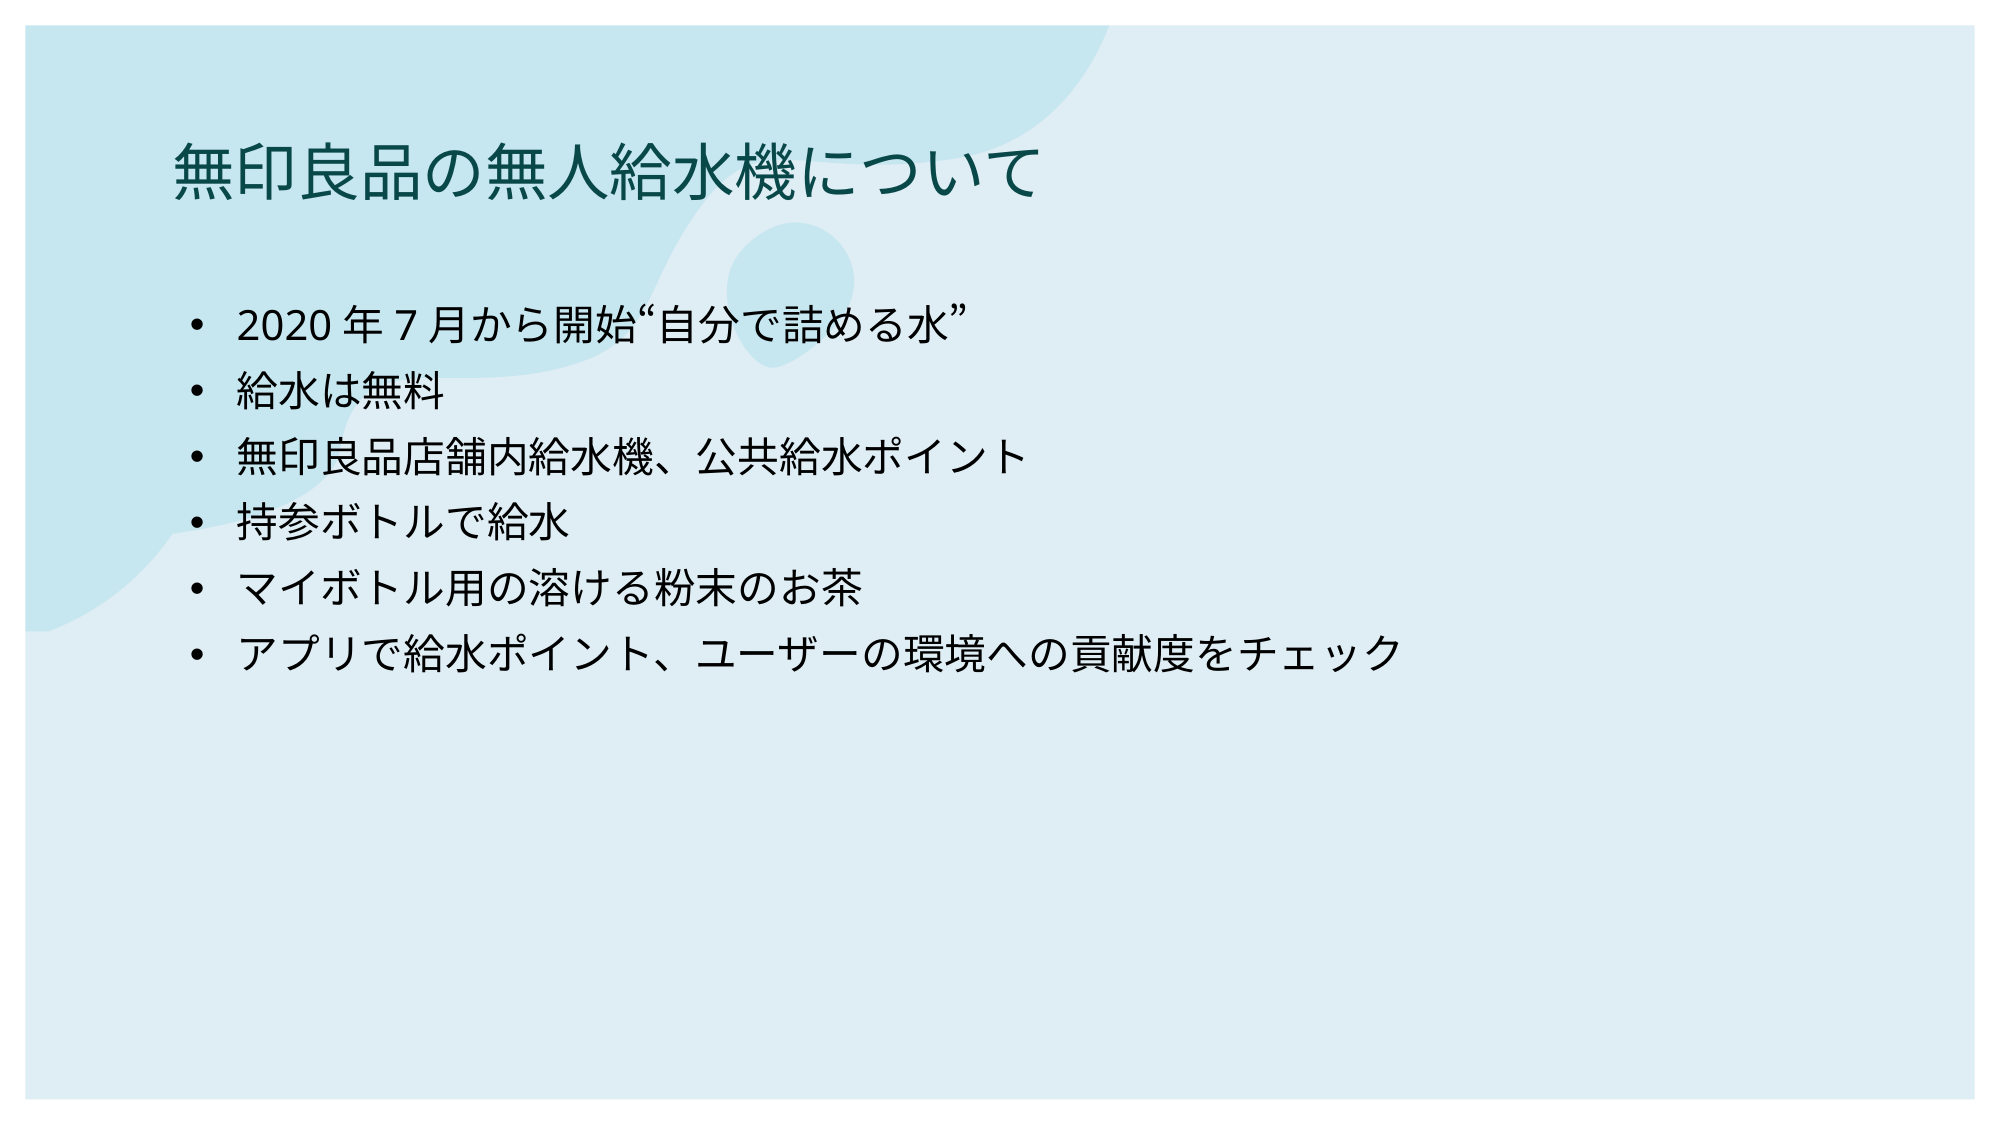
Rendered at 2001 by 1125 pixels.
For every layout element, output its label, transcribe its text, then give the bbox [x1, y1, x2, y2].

title 無印良品の無人給水機について [157, 118, 1843, 260]
text_box 2020年7月から開始“自分で詰める水” 給水は無料 無印良品店舗内給水機、公共給水ポイント 持参ボトルで給水 マイボトル用の溶ける粉末のお茶 アプリで給水ポイント、ユーザーの環境への貢献度をチェック [174, 296, 1569, 687]
